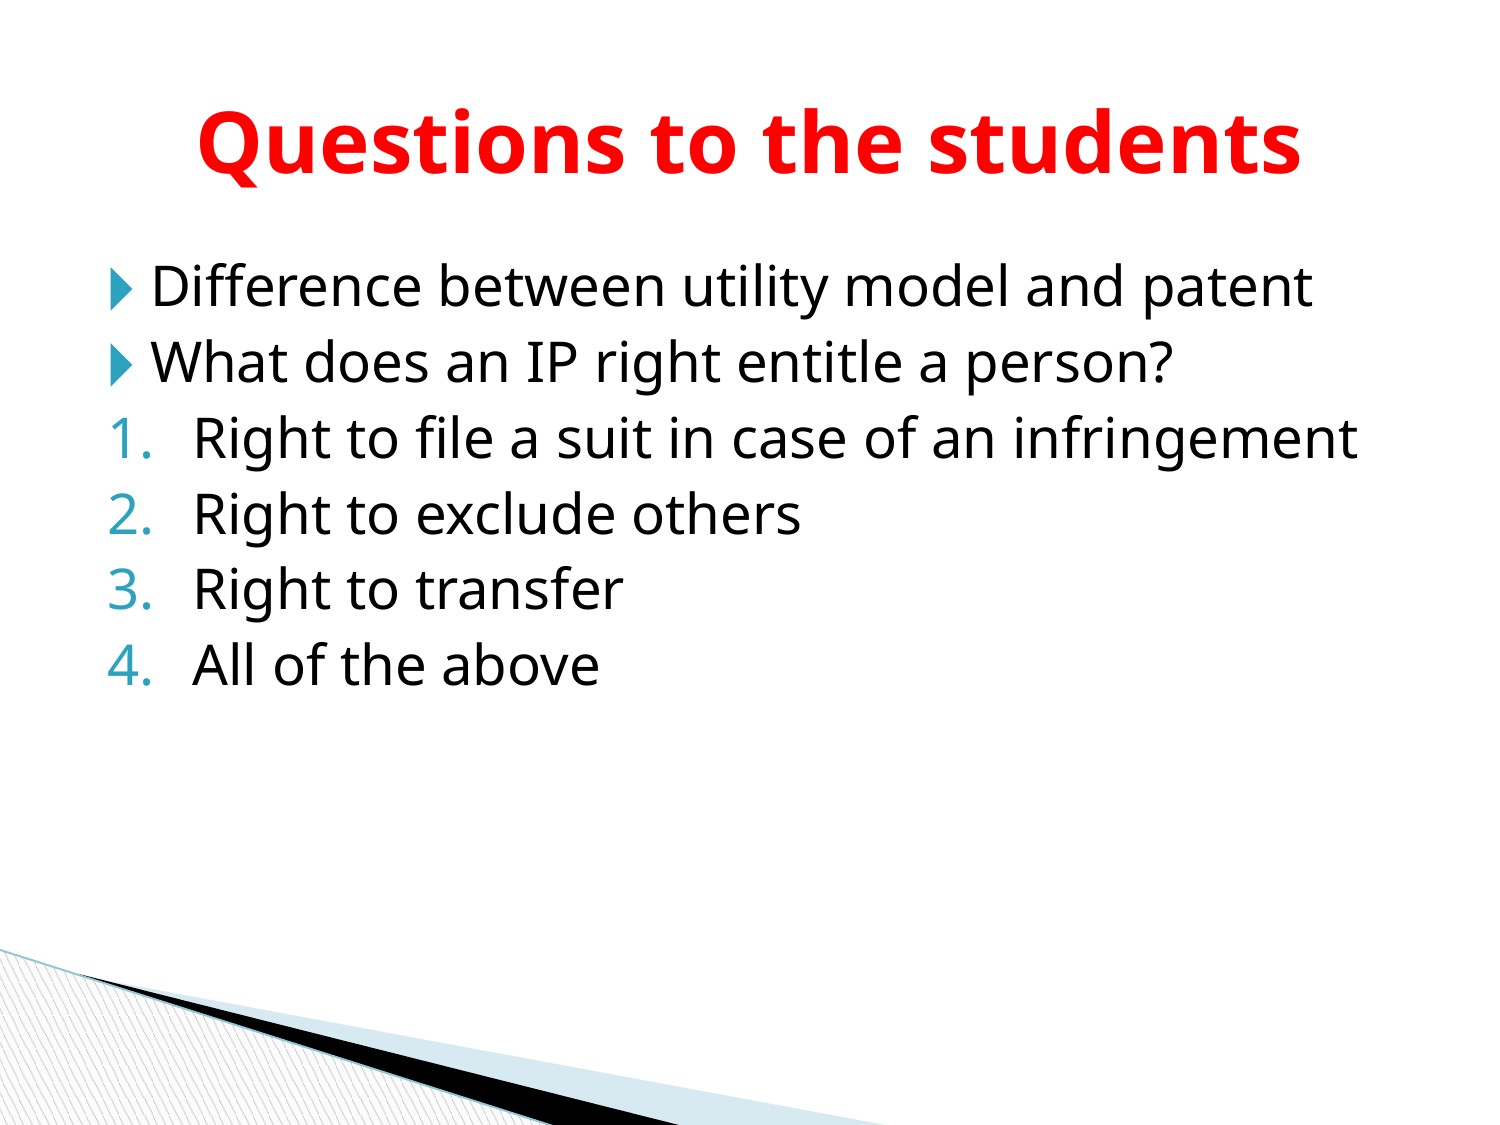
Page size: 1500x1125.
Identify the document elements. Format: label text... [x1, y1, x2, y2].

list Difference between utility model and patent What does an IP right entitle a person? Right to file a suit in case of an infringement Right to exclude others Right to transfer All of the above [75, 243, 1425, 986]
title Questions to the students [75, 45, 1425, 233]
